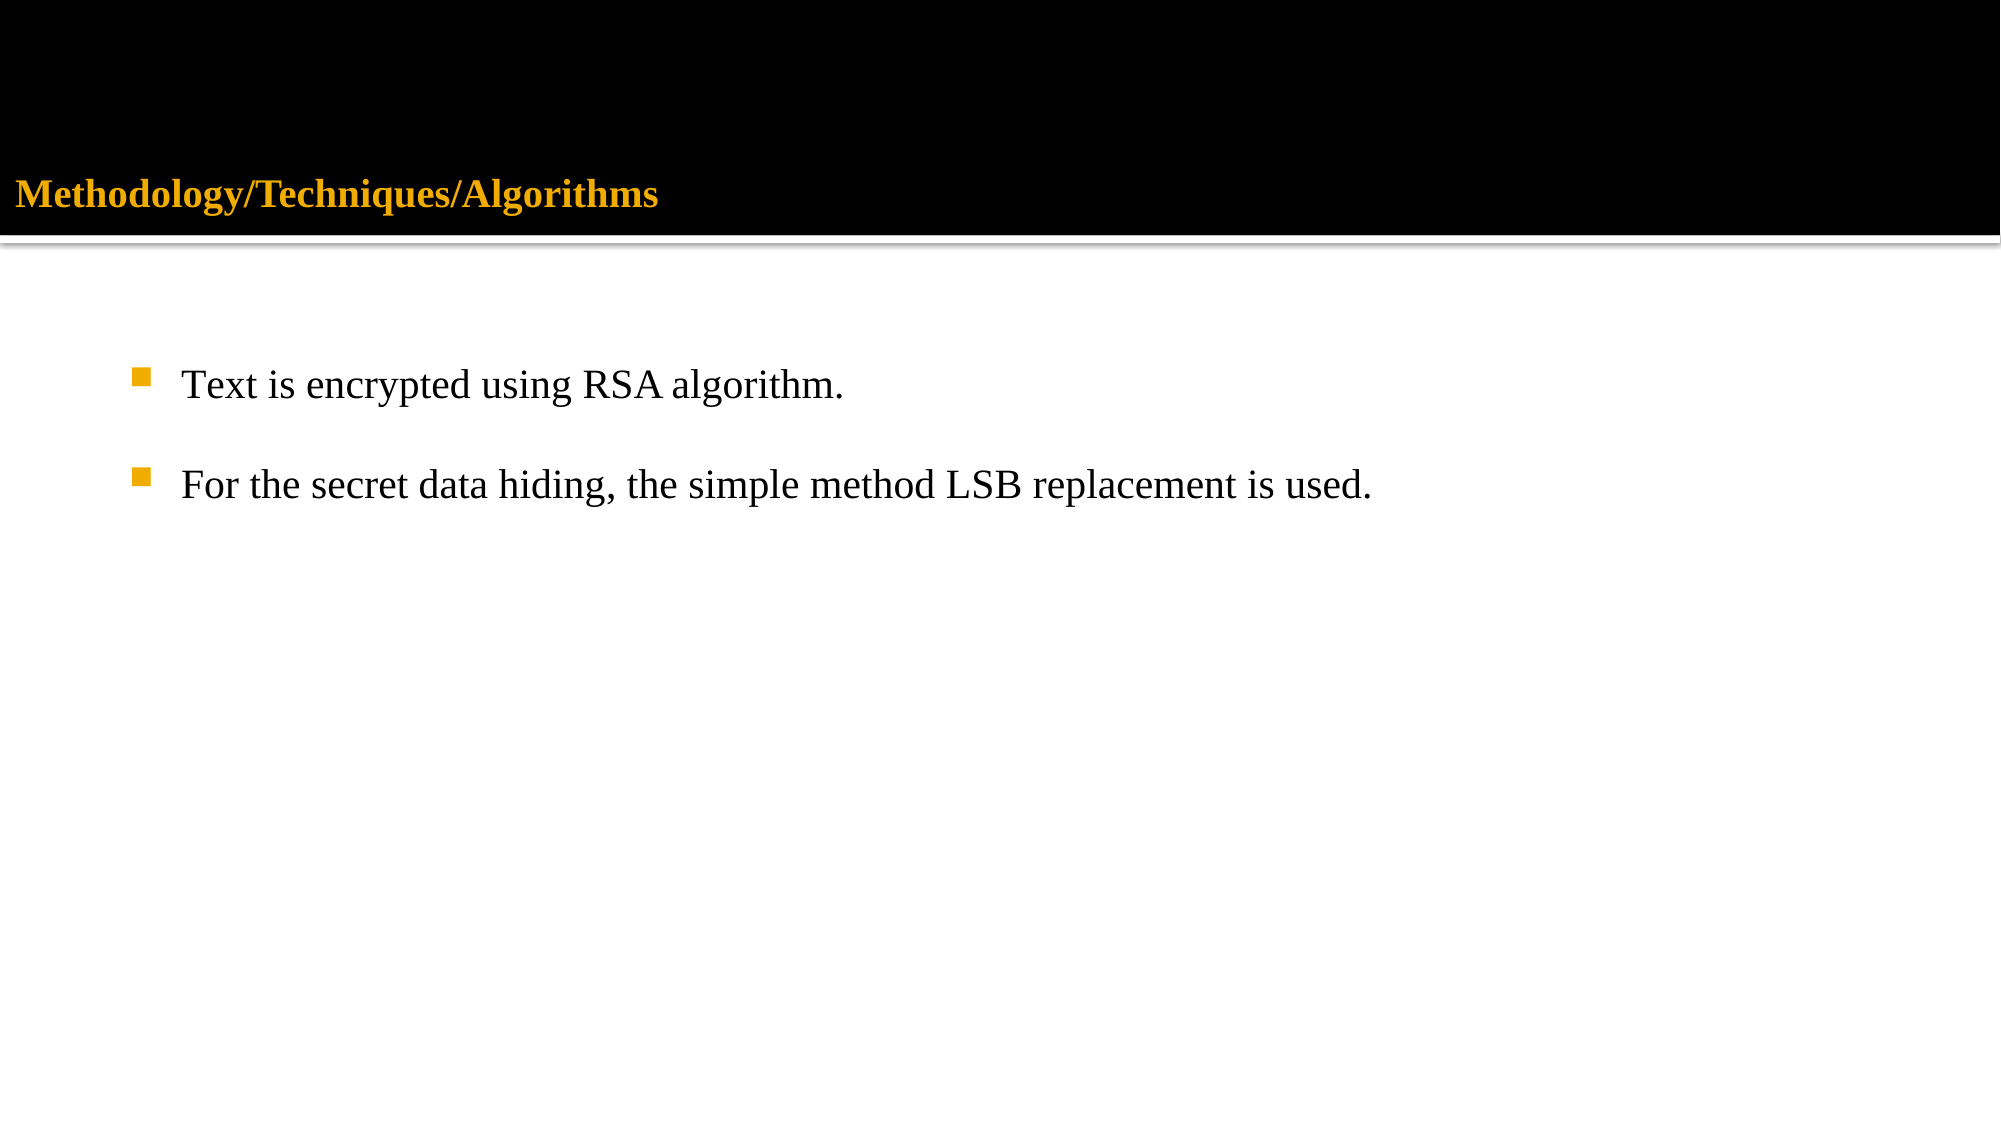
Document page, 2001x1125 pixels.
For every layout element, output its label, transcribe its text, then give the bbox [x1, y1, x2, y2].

list Text is encrypted using RSA algorithm. For the secret data hiding, the simple method LSB replacement is used. [99, 291, 1900, 1050]
title Methodology/Techniques/Algorithms [0, 111, 1900, 224]
